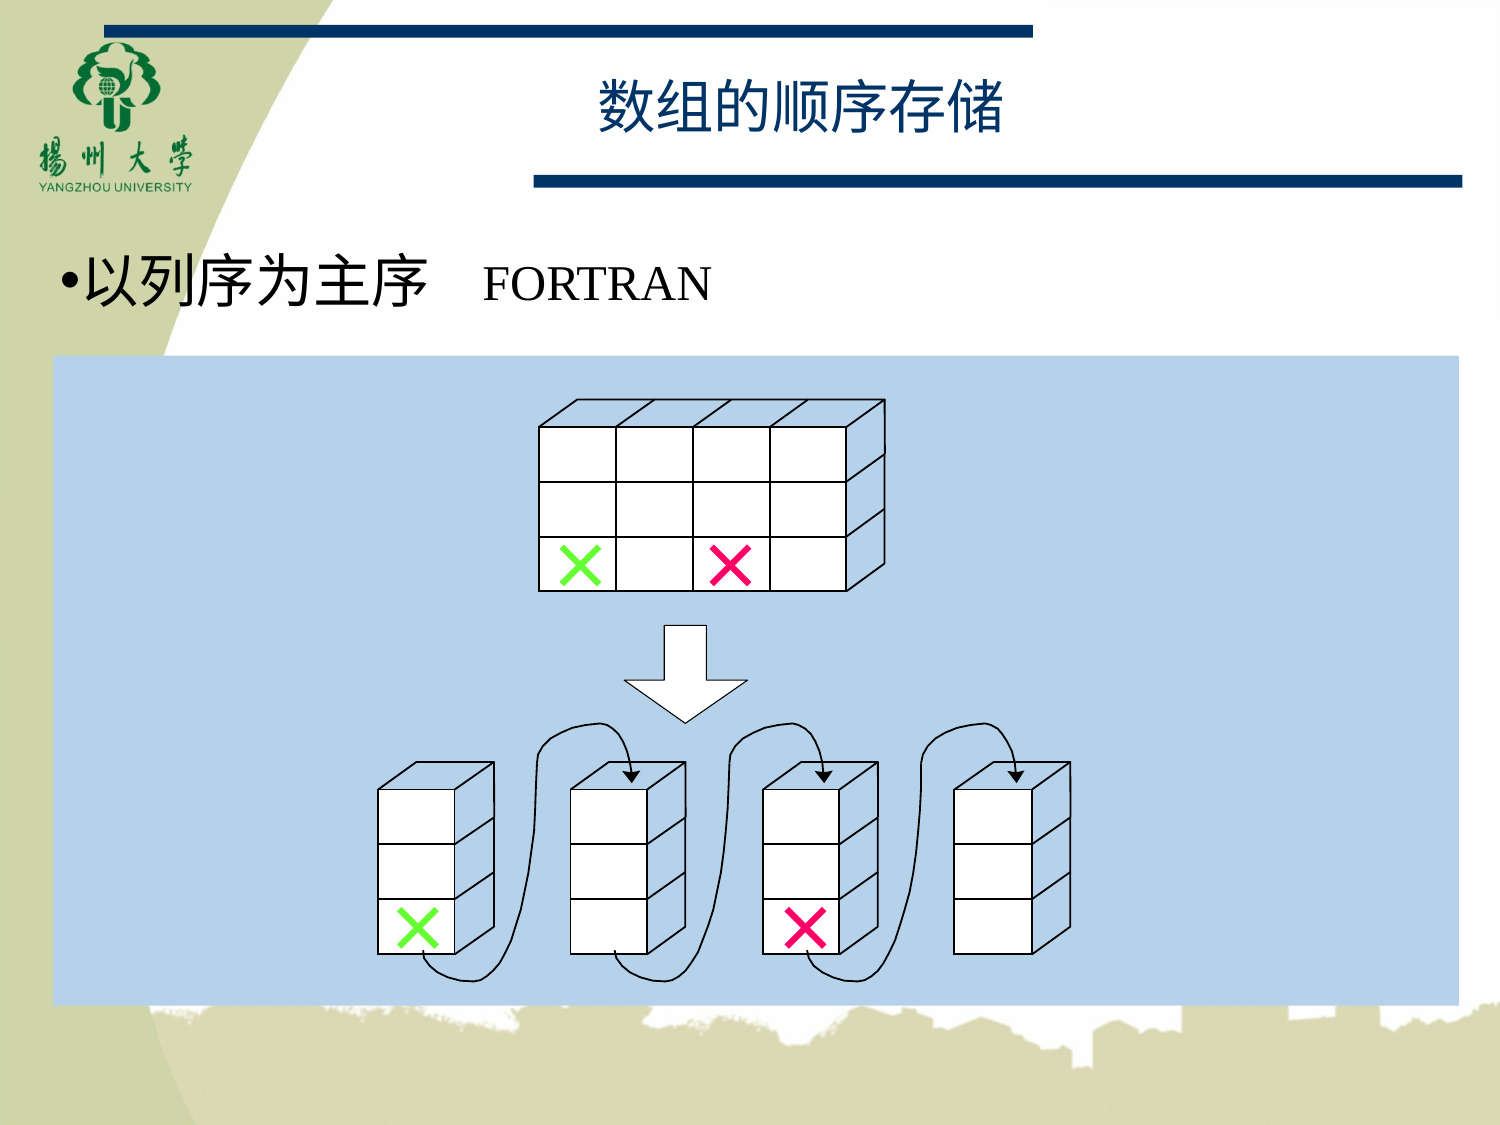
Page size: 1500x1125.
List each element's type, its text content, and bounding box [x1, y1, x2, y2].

text_box 数组的顺序存储 [364, 62, 1238, 148]
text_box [422, 723, 612, 982]
text_box FORTRAN [467, 243, 728, 319]
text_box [377, 761, 417, 955]
text_box [53, 355, 1459, 1006]
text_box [762, 761, 801, 955]
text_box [806, 723, 1025, 982]
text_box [614, 723, 804, 982]
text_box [398, 908, 437, 947]
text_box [1030, 761, 1071, 955]
text_box 以列序为主序 [45, 236, 445, 322]
text_box [624, 625, 748, 721]
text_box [538, 399, 886, 592]
picture [0, 0, 1500, 1125]
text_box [561, 546, 600, 585]
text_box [711, 546, 750, 585]
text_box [786, 908, 825, 947]
